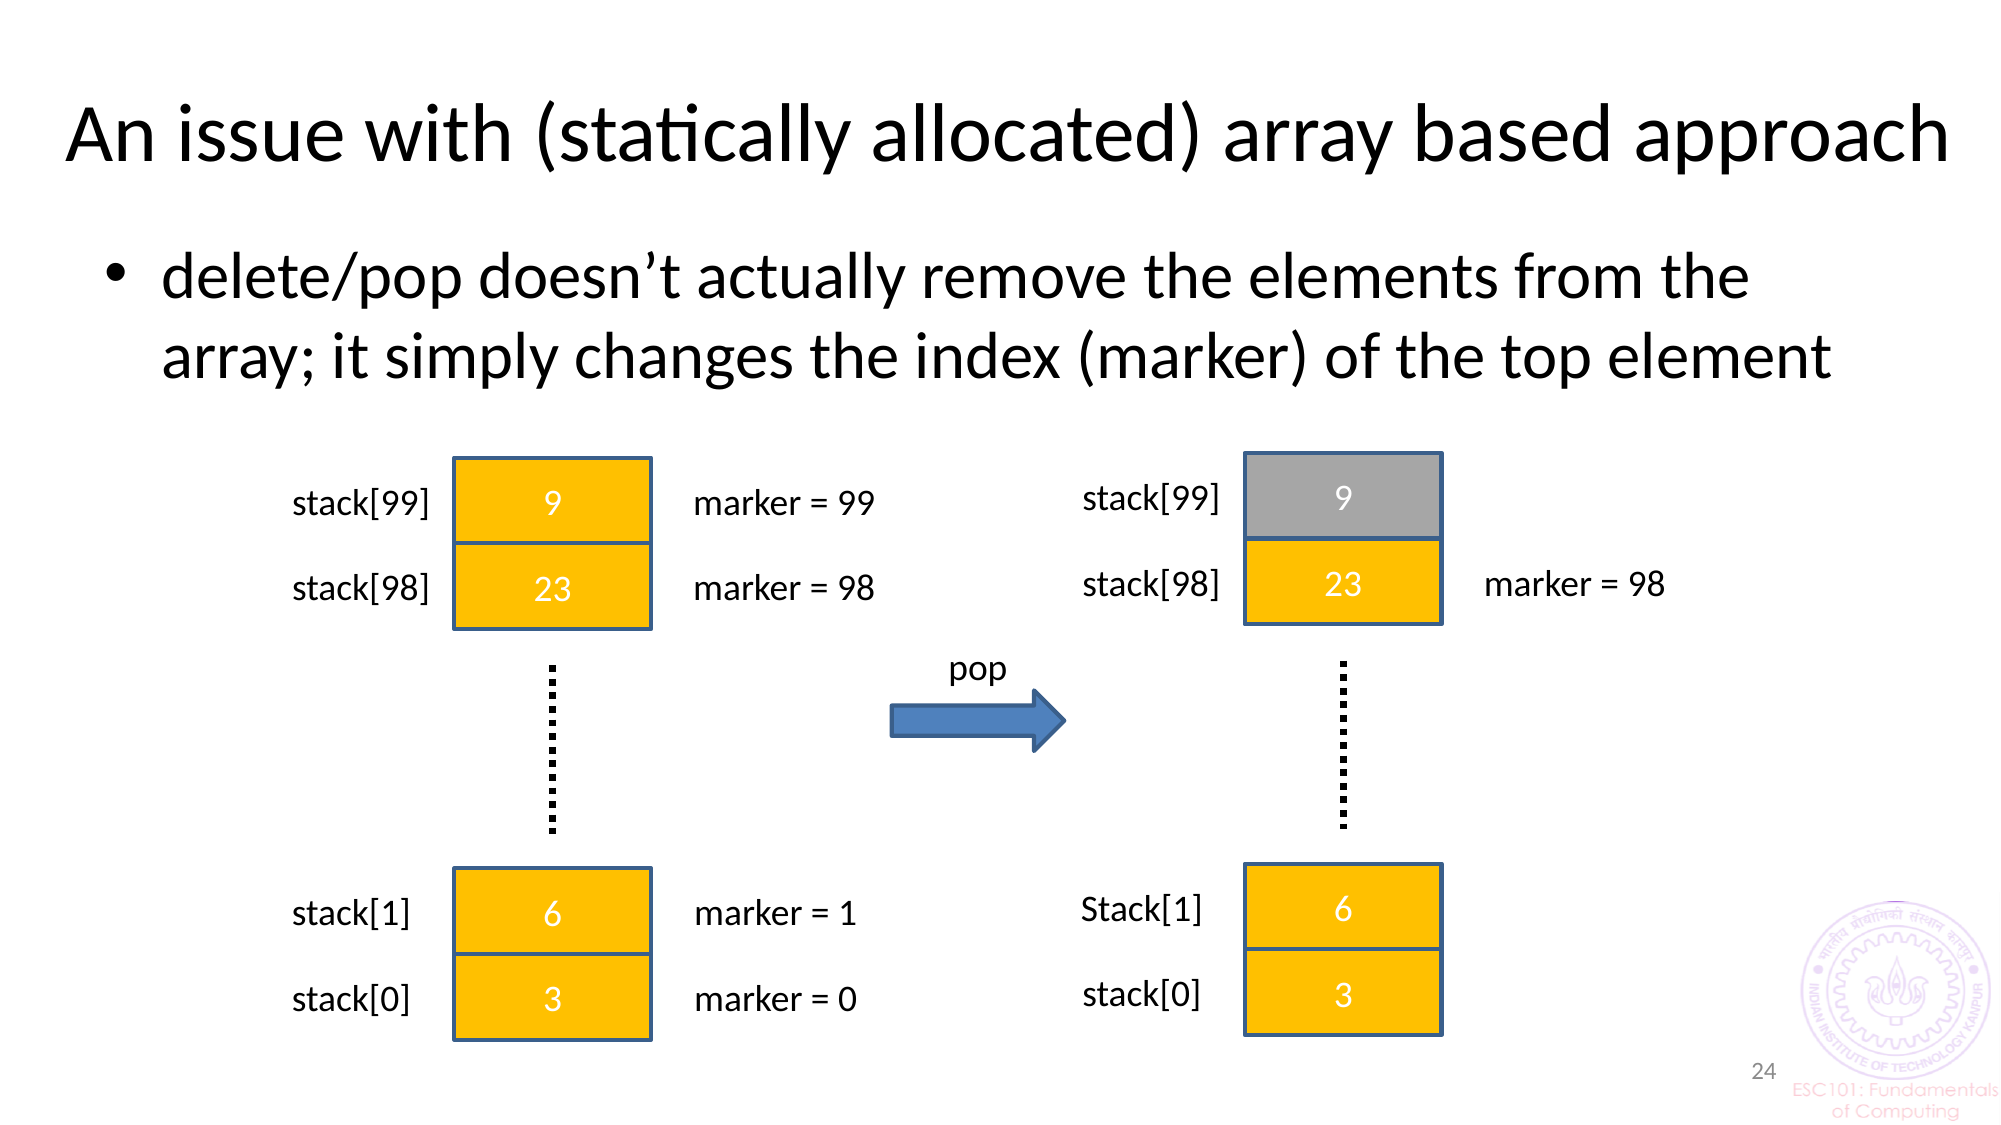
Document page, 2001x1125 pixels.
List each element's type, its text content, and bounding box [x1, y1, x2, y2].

text_box marker = 1 [679, 880, 873, 941]
text_box stack[98] [277, 555, 445, 616]
text_box marker = 98 [678, 555, 891, 616]
text_box stack[0] [277, 966, 426, 1027]
text_box marker = 0 [679, 966, 873, 1027]
text_box 3 [1243, 951, 1444, 1037]
text_box marker = 98 [1468, 551, 1681, 611]
text_box 6 [452, 866, 653, 956]
text_box 23 [1243, 537, 1444, 626]
text_box stack[1] [277, 880, 426, 941]
text_box 6 [1243, 862, 1444, 951]
text_box marker = 99 [678, 470, 891, 530]
list delete/pop doesn’t actually remove the elements from the array; it simply changes the index (marker) of the top element [89, 224, 1890, 967]
text_box stack[99] [277, 470, 445, 530]
text_box 9 [452, 456, 653, 541]
text_box stack[0] [1067, 961, 1217, 1022]
text_box stack[99] [1067, 465, 1236, 526]
picture [1787, 892, 2000, 1125]
text_box pop [933, 635, 1023, 695]
text_box 23 [452, 541, 653, 631]
text_box 9 [1243, 451, 1444, 537]
text_box 3 [452, 956, 653, 1042]
title An issue with (statically allocated) array based approach [50, 34, 1978, 222]
slide_number 24 [1325, 1039, 1792, 1100]
text_box [889, 688, 1067, 753]
text_box Stack[1] [1066, 876, 1218, 936]
text_box stack[98] [1067, 551, 1236, 611]
